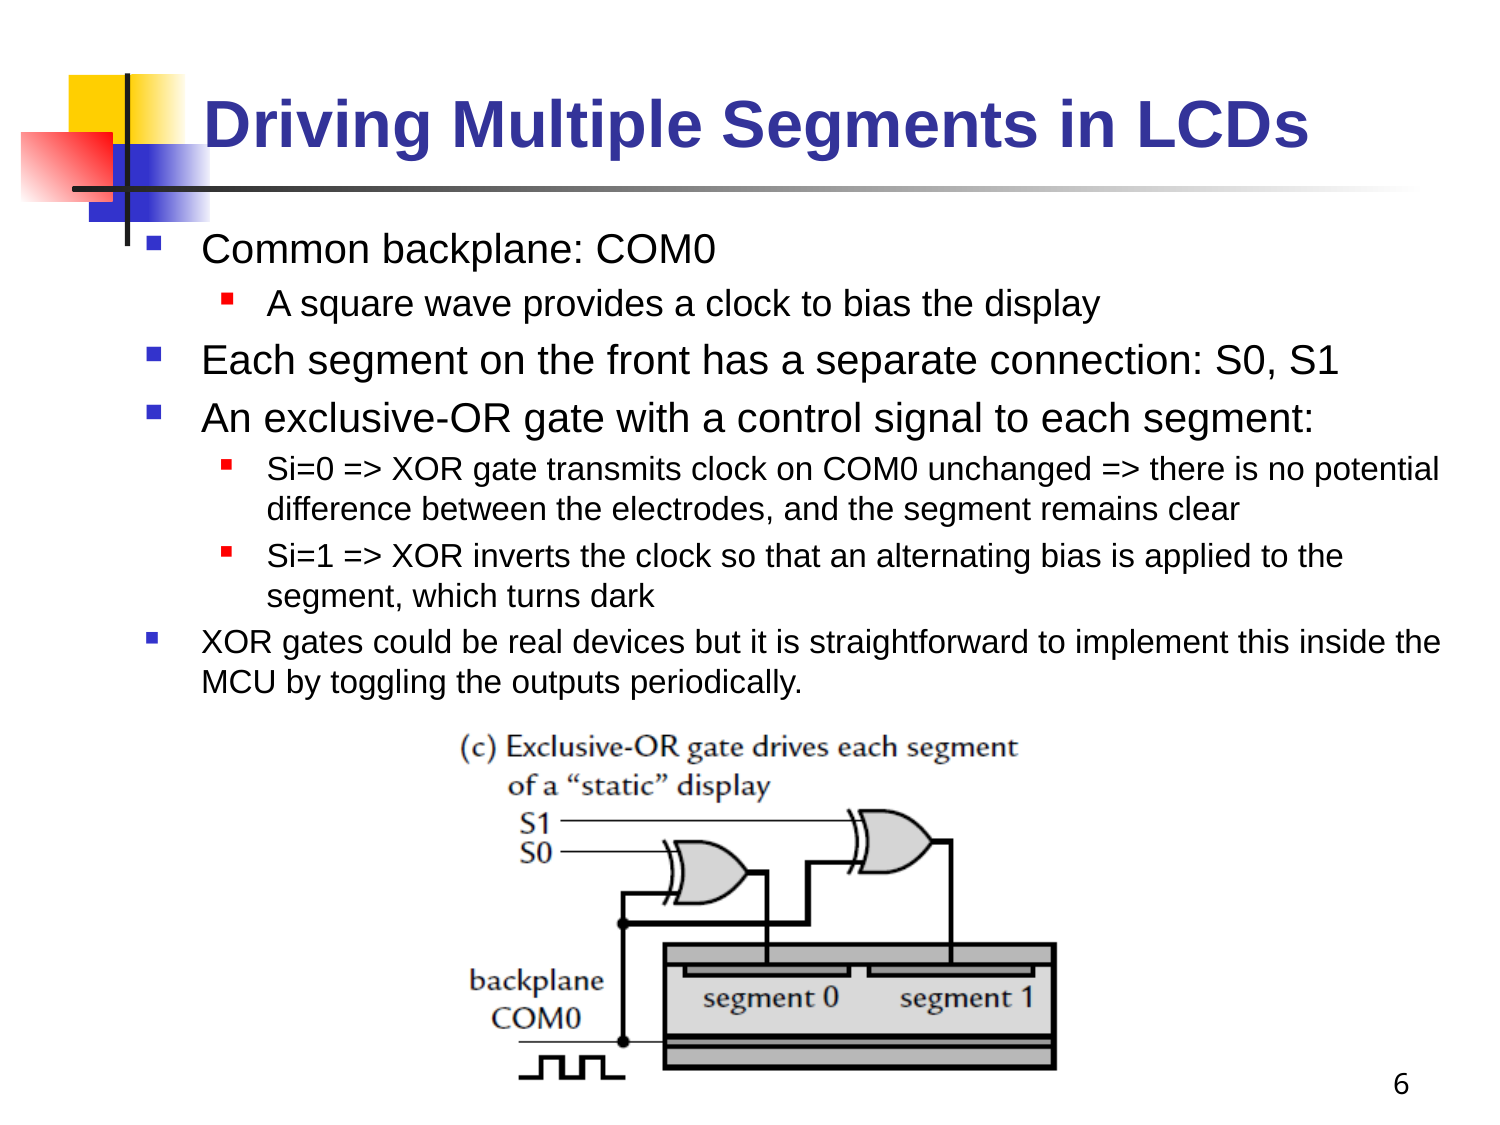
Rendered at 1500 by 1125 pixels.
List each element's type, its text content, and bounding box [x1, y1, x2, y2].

list Common backplane: COM0 A square wave provides a clock to bias the display Each segment on the front has a separate connection: S0, S1 An exclusive-OR gate with a control signal to each segment: Si=0 => XOR gate transmits clock on COM0 unchanged => there is no potential difference between the electrodes, and the segment remains clear Si=1 => XOR inverts the clock so that an alternating bias is applied to the segment, which turns dark XOR gates could be real devices but it is straightforward to implement this inside the MCU by toggling the outputs periodically. [129, 213, 1470, 1083]
slide_number 6 [1112, 1037, 1426, 1113]
title Driving Multiple Segments in LCDs [188, 26, 1468, 169]
picture [437, 718, 1099, 1125]
